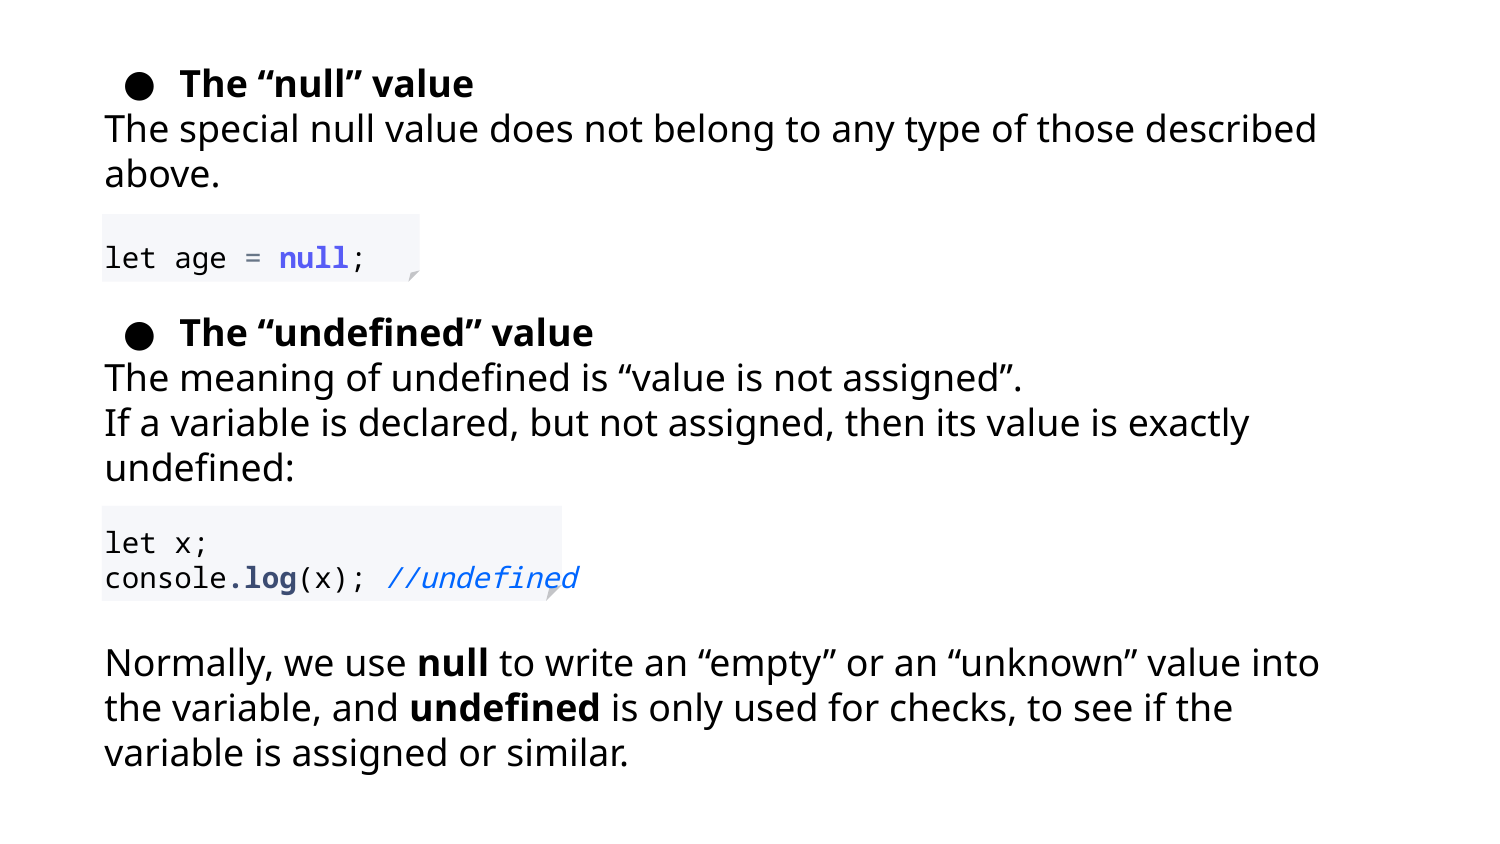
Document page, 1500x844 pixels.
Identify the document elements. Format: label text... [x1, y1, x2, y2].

text_box The “null” value The special null value does not belong to any type of those described above. let age = null; The “undefined” value The meaning of undefined is “value is not assigned”. If a variable is declared, but not assigned, then its value is exactly undefined: let x; console.log(x); //undefined Normally, we use null to write an “empty” or an “unknown” value into the variable, and undefined is only used for checks, to see if the variable is assigned or similar. [89, 44, 1350, 800]
